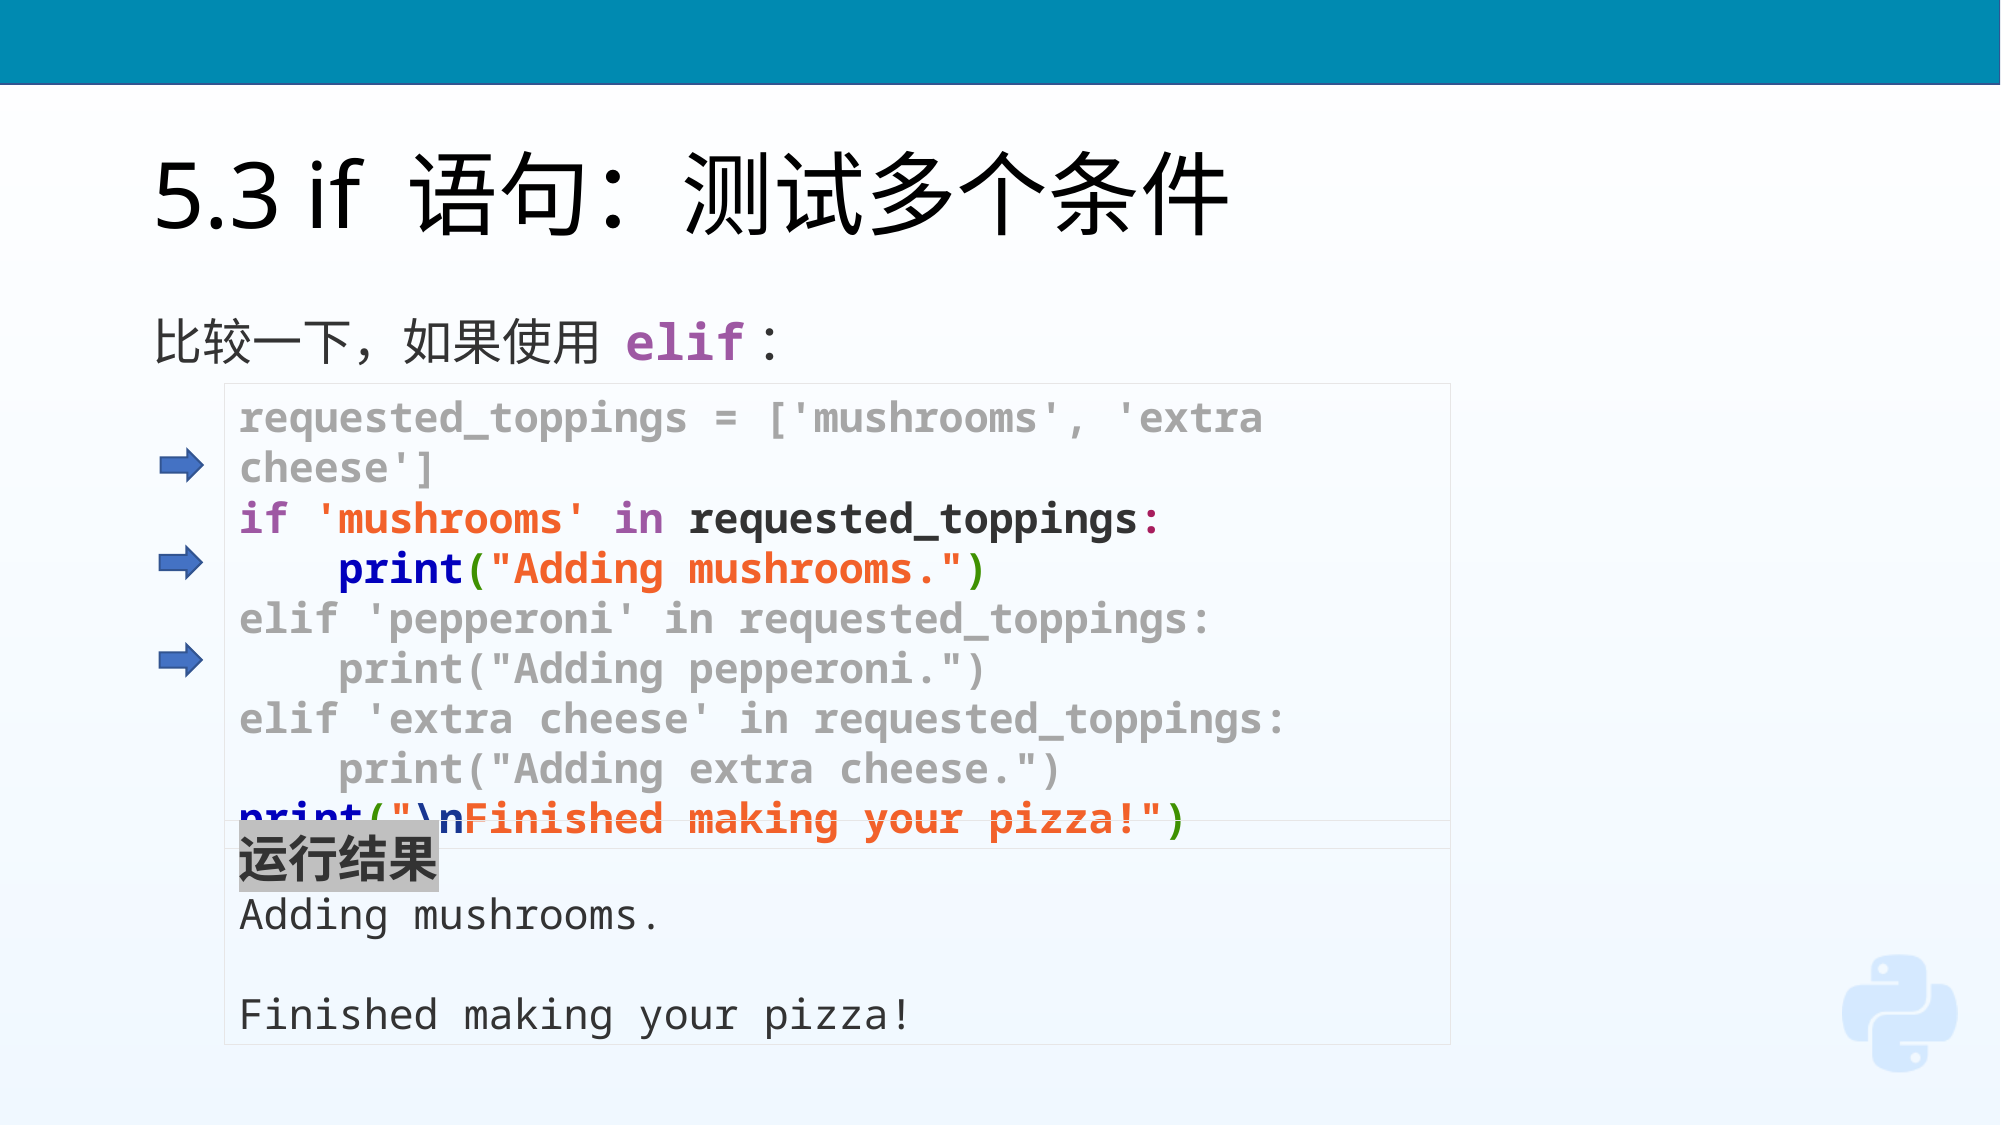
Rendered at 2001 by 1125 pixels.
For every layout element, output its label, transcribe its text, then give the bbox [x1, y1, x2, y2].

text_box [158, 544, 204, 581]
text_box [159, 447, 205, 483]
picture [1842, 946, 1958, 1081]
title 5.3 if 语句：测试多个条件 [137, 115, 1863, 282]
list 比较一下，如果使用 elif： [137, 310, 1863, 1024]
text_box 运行结果 Adding mushrooms. Finished making your pizza! [224, 820, 1451, 1045]
text_box [158, 642, 204, 678]
text_box requested_toppings = ['mushrooms', 'extra cheese'] if 'mushrooms' in requested_toppings: print("Adding mushrooms.") elif 'pepperoni' in requested_toppings: print("Adding pepperoni.") elif 'extra cheese' in requested_toppings: print("Adding extra cheese.") print("\nFinished making your pizza!") [224, 383, 1451, 820]
